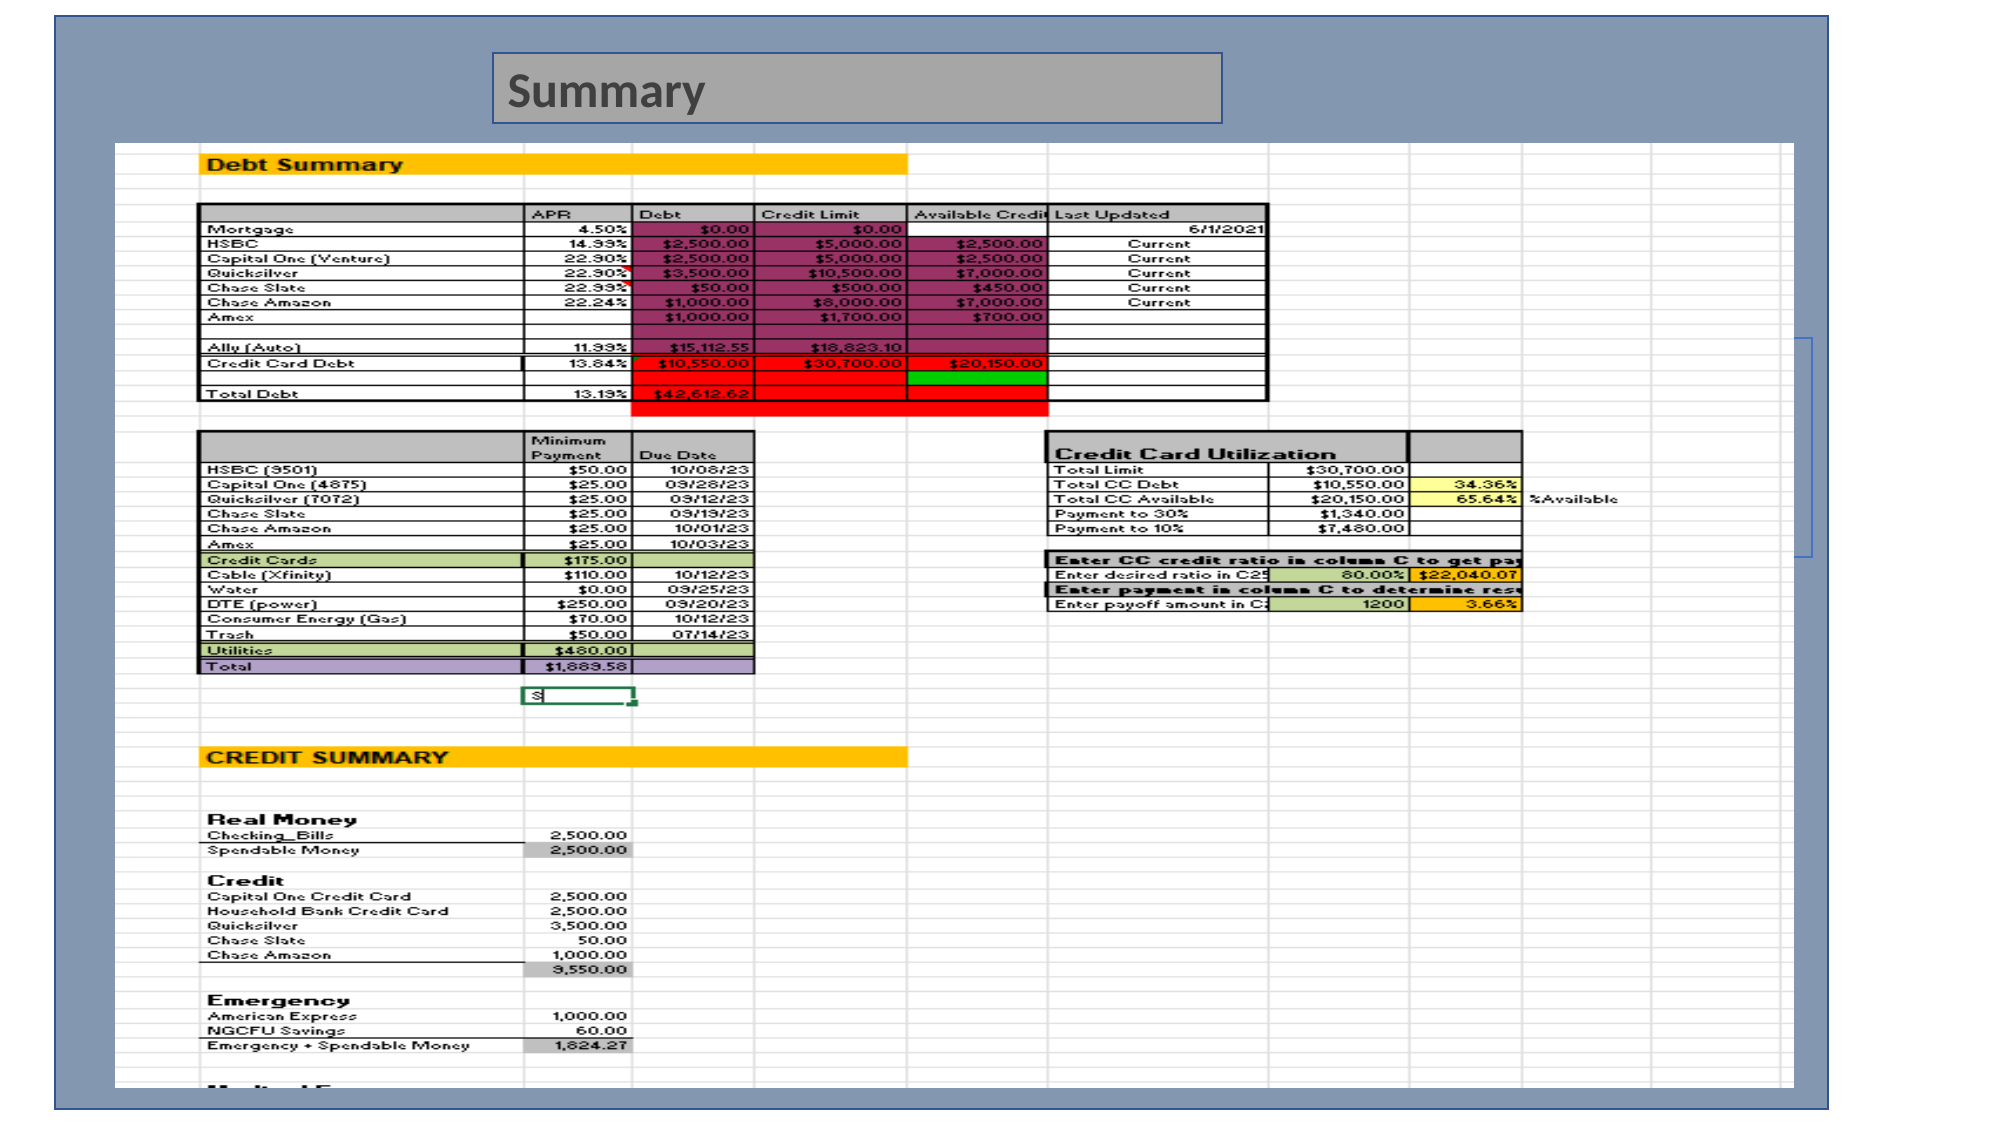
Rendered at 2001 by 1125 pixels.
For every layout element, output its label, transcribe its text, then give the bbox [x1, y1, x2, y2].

text_box [54, 15, 1829, 1110]
text_box Summary [492, 52, 1223, 124]
text_box [1794, 337, 1813, 558]
picture [115, 143, 1794, 1088]
